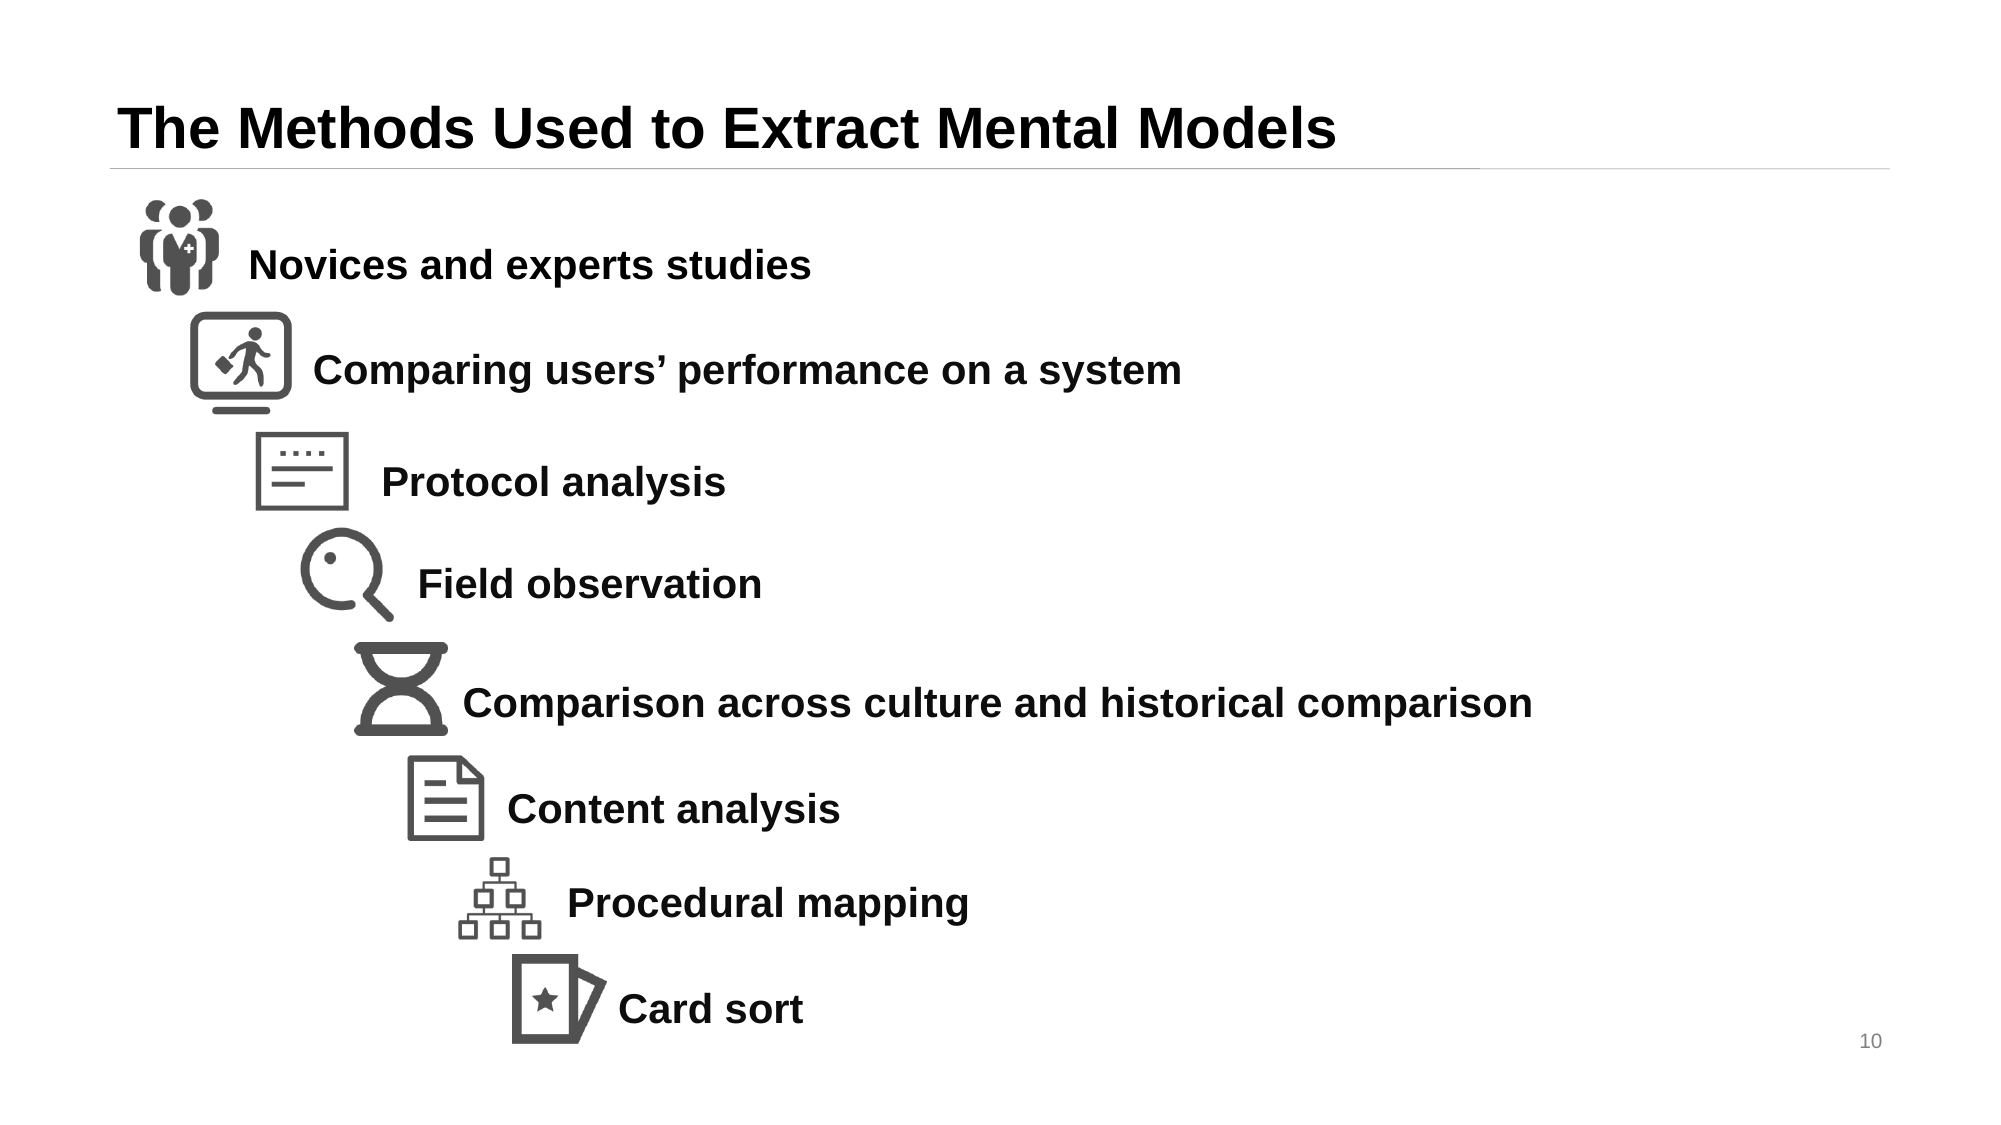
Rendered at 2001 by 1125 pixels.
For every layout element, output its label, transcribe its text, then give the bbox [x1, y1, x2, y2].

picture [249, 417, 400, 628]
picture [187, 309, 294, 416]
picture [399, 751, 553, 951]
text_box Protocol analysis [373, 447, 982, 513]
text_box Comparing users’ performance on a system [305, 335, 1222, 400]
picture [512, 954, 608, 1049]
picture [354, 642, 448, 736]
text_box Card sort [610, 974, 1219, 1040]
slide_number 10 [1849, 1021, 1891, 1060]
text_box Novices and experts studies [240, 230, 849, 296]
text_box Comparison across culture and historical comparison [454, 668, 1583, 733]
text_box Procedural mapping [559, 868, 1270, 934]
text_box Content analysis [499, 774, 1108, 840]
picture [126, 194, 233, 301]
text_box Field observation [410, 549, 1019, 615]
title The Methods Used to Extract Mental Models [109, 0, 1891, 170]
